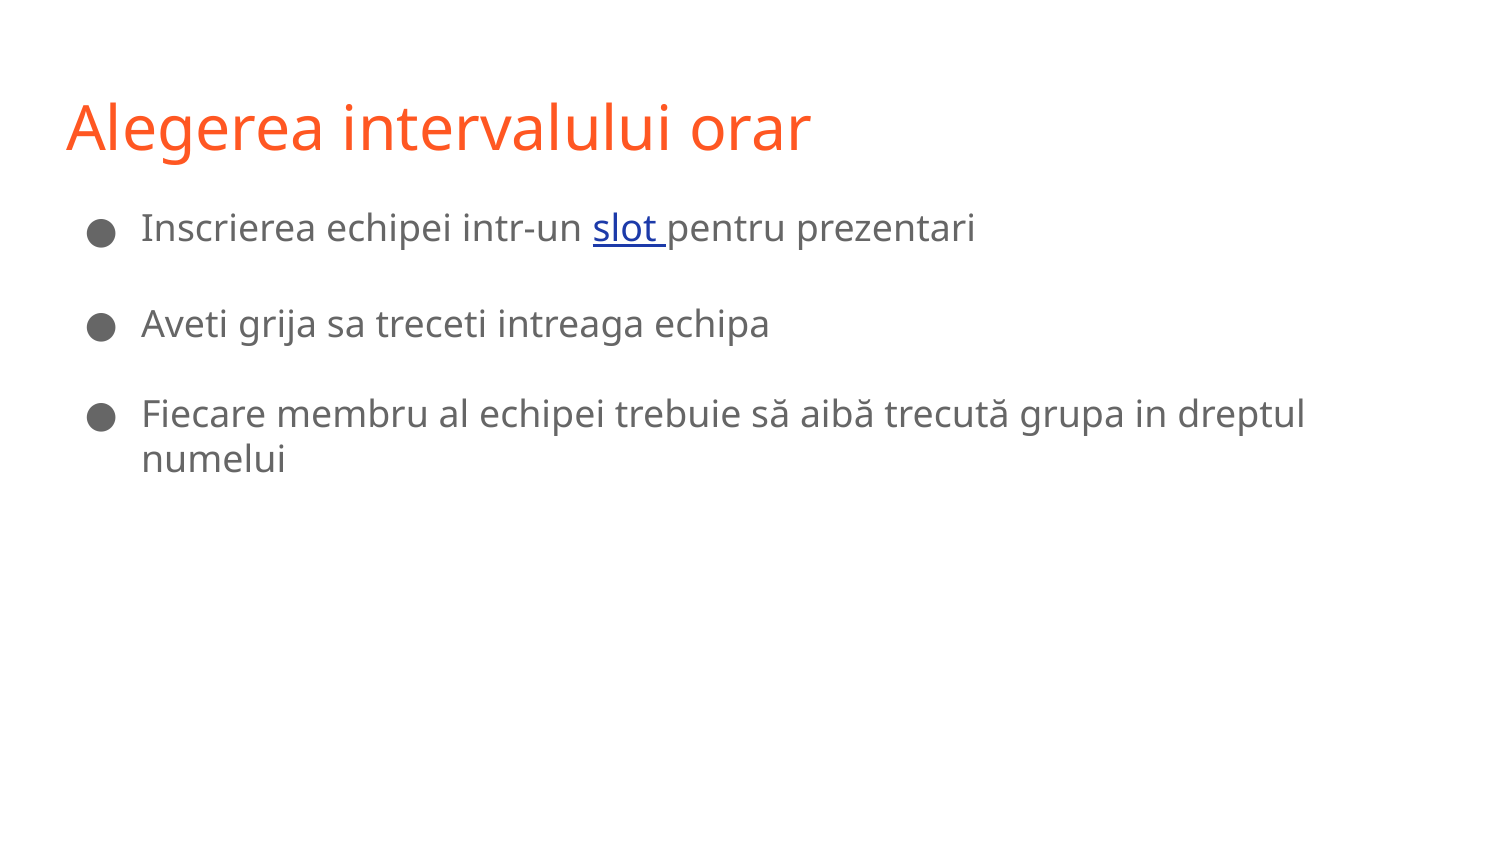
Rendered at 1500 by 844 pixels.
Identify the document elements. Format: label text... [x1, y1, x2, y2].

title Alegerea intervalului orar [51, 72, 1449, 167]
list Inscrierea echipei intr-un slot pentru prezentari Aveti grija sa treceti intreaga echipa Fiecare membru al echipei trebuie să aibă trecută grupa in dreptul numelui [51, 189, 1449, 750]
